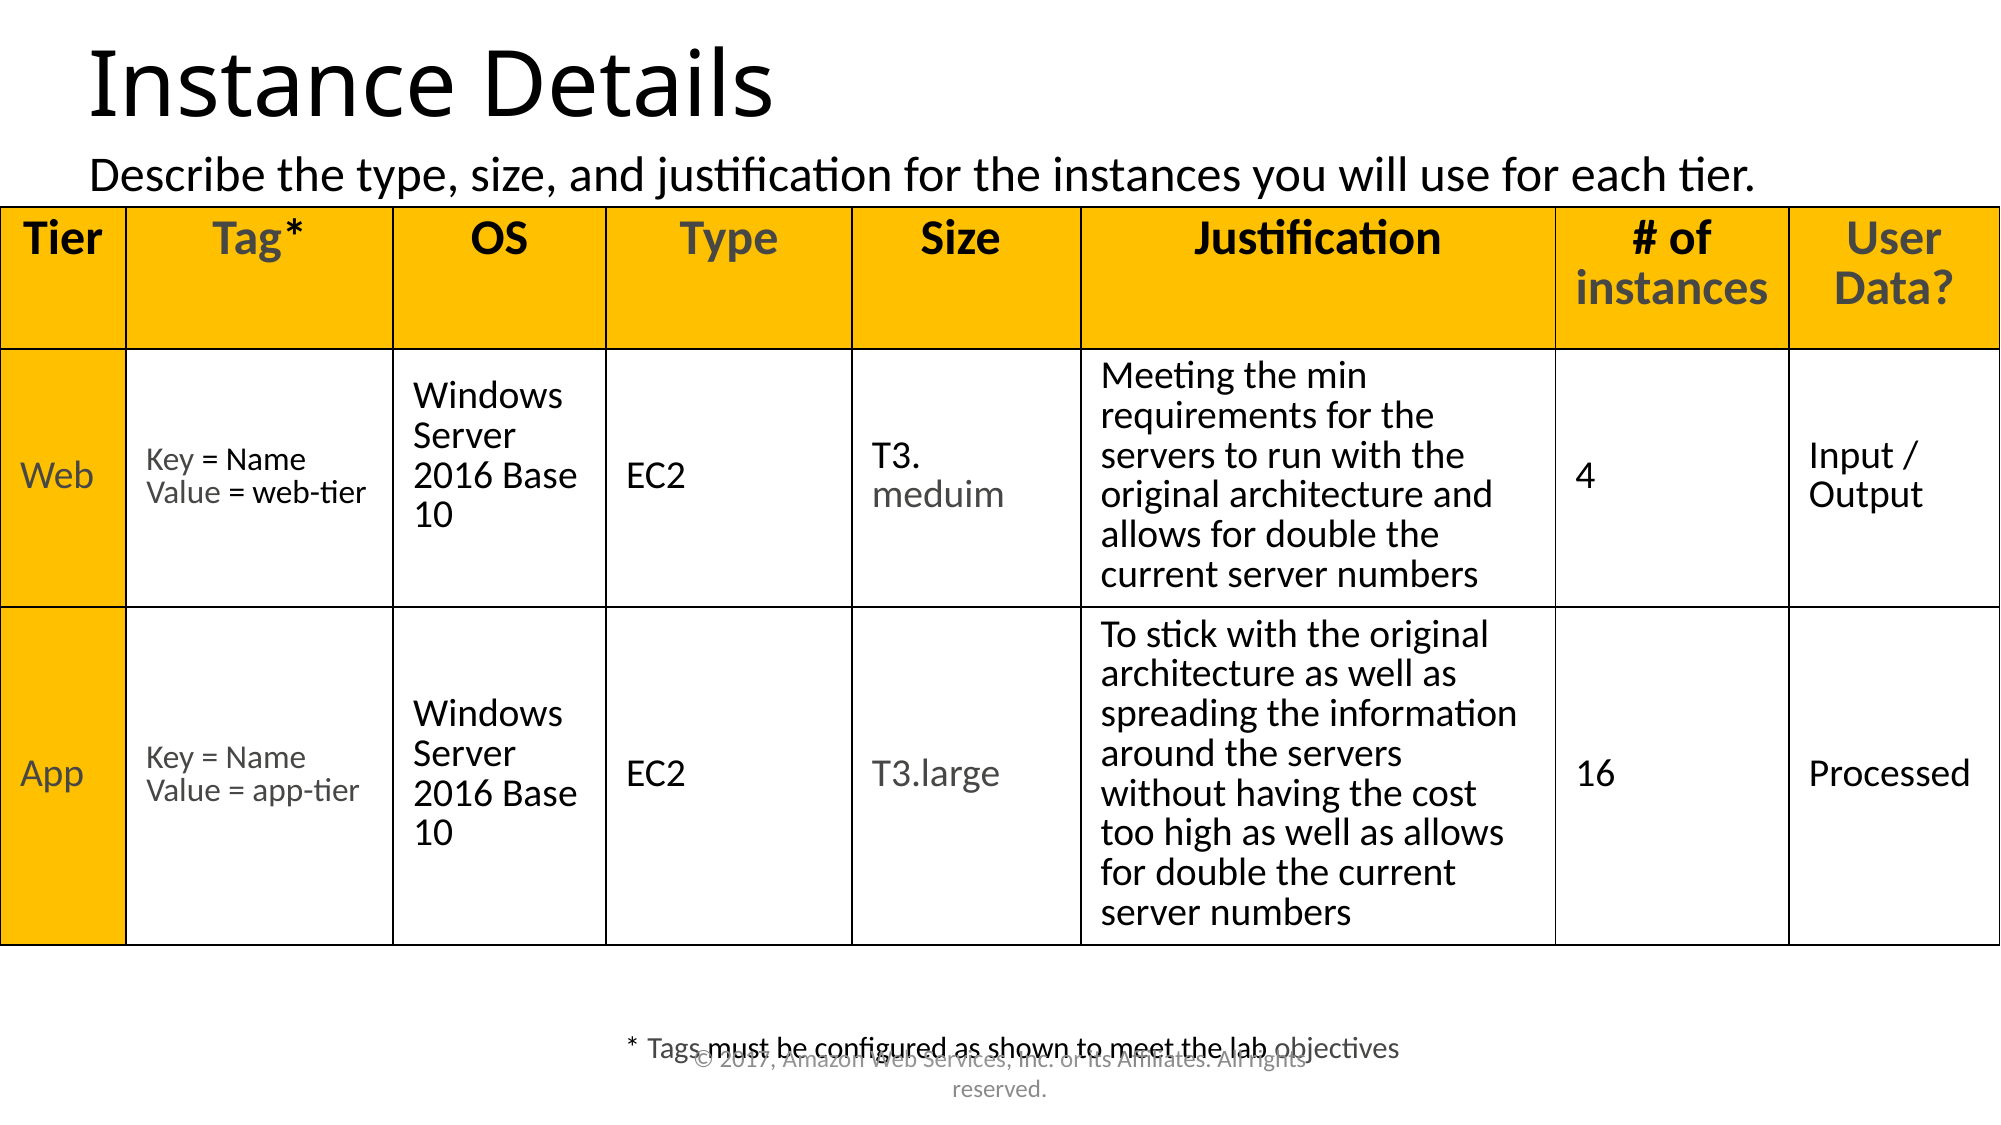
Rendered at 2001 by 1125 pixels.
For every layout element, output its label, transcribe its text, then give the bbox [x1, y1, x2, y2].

table_cell Key = Name Value = web-tier [127, 350, 392, 606]
table_header Tag* [127, 208, 392, 348]
title Instance Details [73, 25, 1869, 140]
table_cell 16 [1556, 608, 1788, 944]
table_cell App [1, 608, 125, 944]
table_header Size [853, 208, 1080, 348]
table_cell EC2 [607, 350, 851, 606]
table_cell To stick with the original architecture as well as spreading the information around the servers without having the cost too high as well as allows for double the current server numbers [1082, 608, 1555, 944]
table_cell Web [1, 350, 125, 606]
table_cell Windows Server 2016 Base 10 [394, 350, 605, 606]
table_header # of instances [1556, 208, 1788, 348]
table_header Justification [1082, 208, 1555, 348]
footer © 2017, Amazon Web Services, Inc. or its Affiliates. All rights reserved. [662, 1042, 1338, 1103]
table_cell Windows Server 2016 Base 10 [394, 608, 605, 944]
text_box * Tags must be configured as shown to meet the lab objectives [610, 1020, 1969, 1072]
table_cell 4 [1556, 350, 1788, 606]
table_cell EC2 [607, 608, 851, 944]
table_header User Data? [1790, 208, 1999, 348]
table_header Tier [1, 208, 125, 348]
list Describe the type, size, and justification for the instances you will use for each tier. [73, 140, 1941, 206]
table_cell Processed [1790, 608, 1999, 944]
table_cell Meeting the min requirements for the servers to run with the original architecture and allows for double the current server numbers [1082, 350, 1555, 606]
table_header Type [607, 208, 851, 348]
table_header OS [394, 208, 605, 348]
table_cell Input / Output [1790, 350, 1999, 606]
table_cell T3. meduim [853, 350, 1080, 606]
table_cell T3.large [853, 608, 1080, 944]
table_cell Key = Name Value = app-tier [127, 608, 392, 944]
